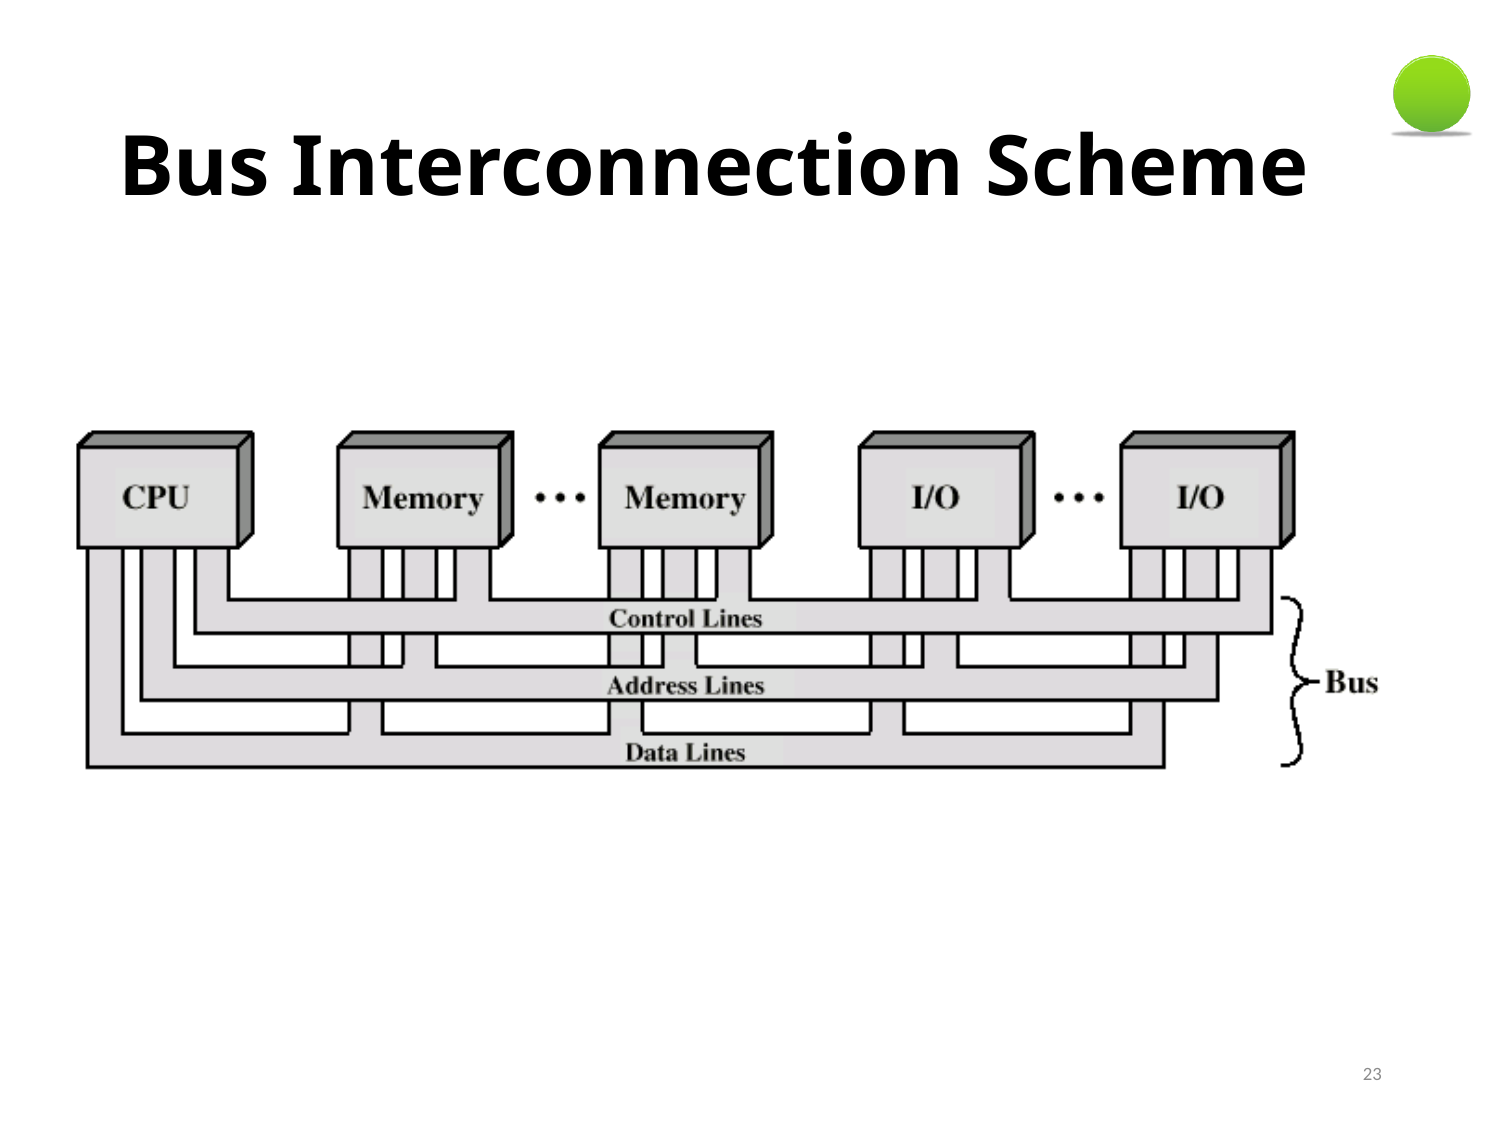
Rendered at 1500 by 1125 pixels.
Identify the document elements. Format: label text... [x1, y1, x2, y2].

title Bus Interconnection Scheme [103, 59, 1397, 278]
picture [74, 429, 1413, 800]
picture [1389, 54, 1473, 138]
slide_number 23 [1059, 1042, 1397, 1103]
